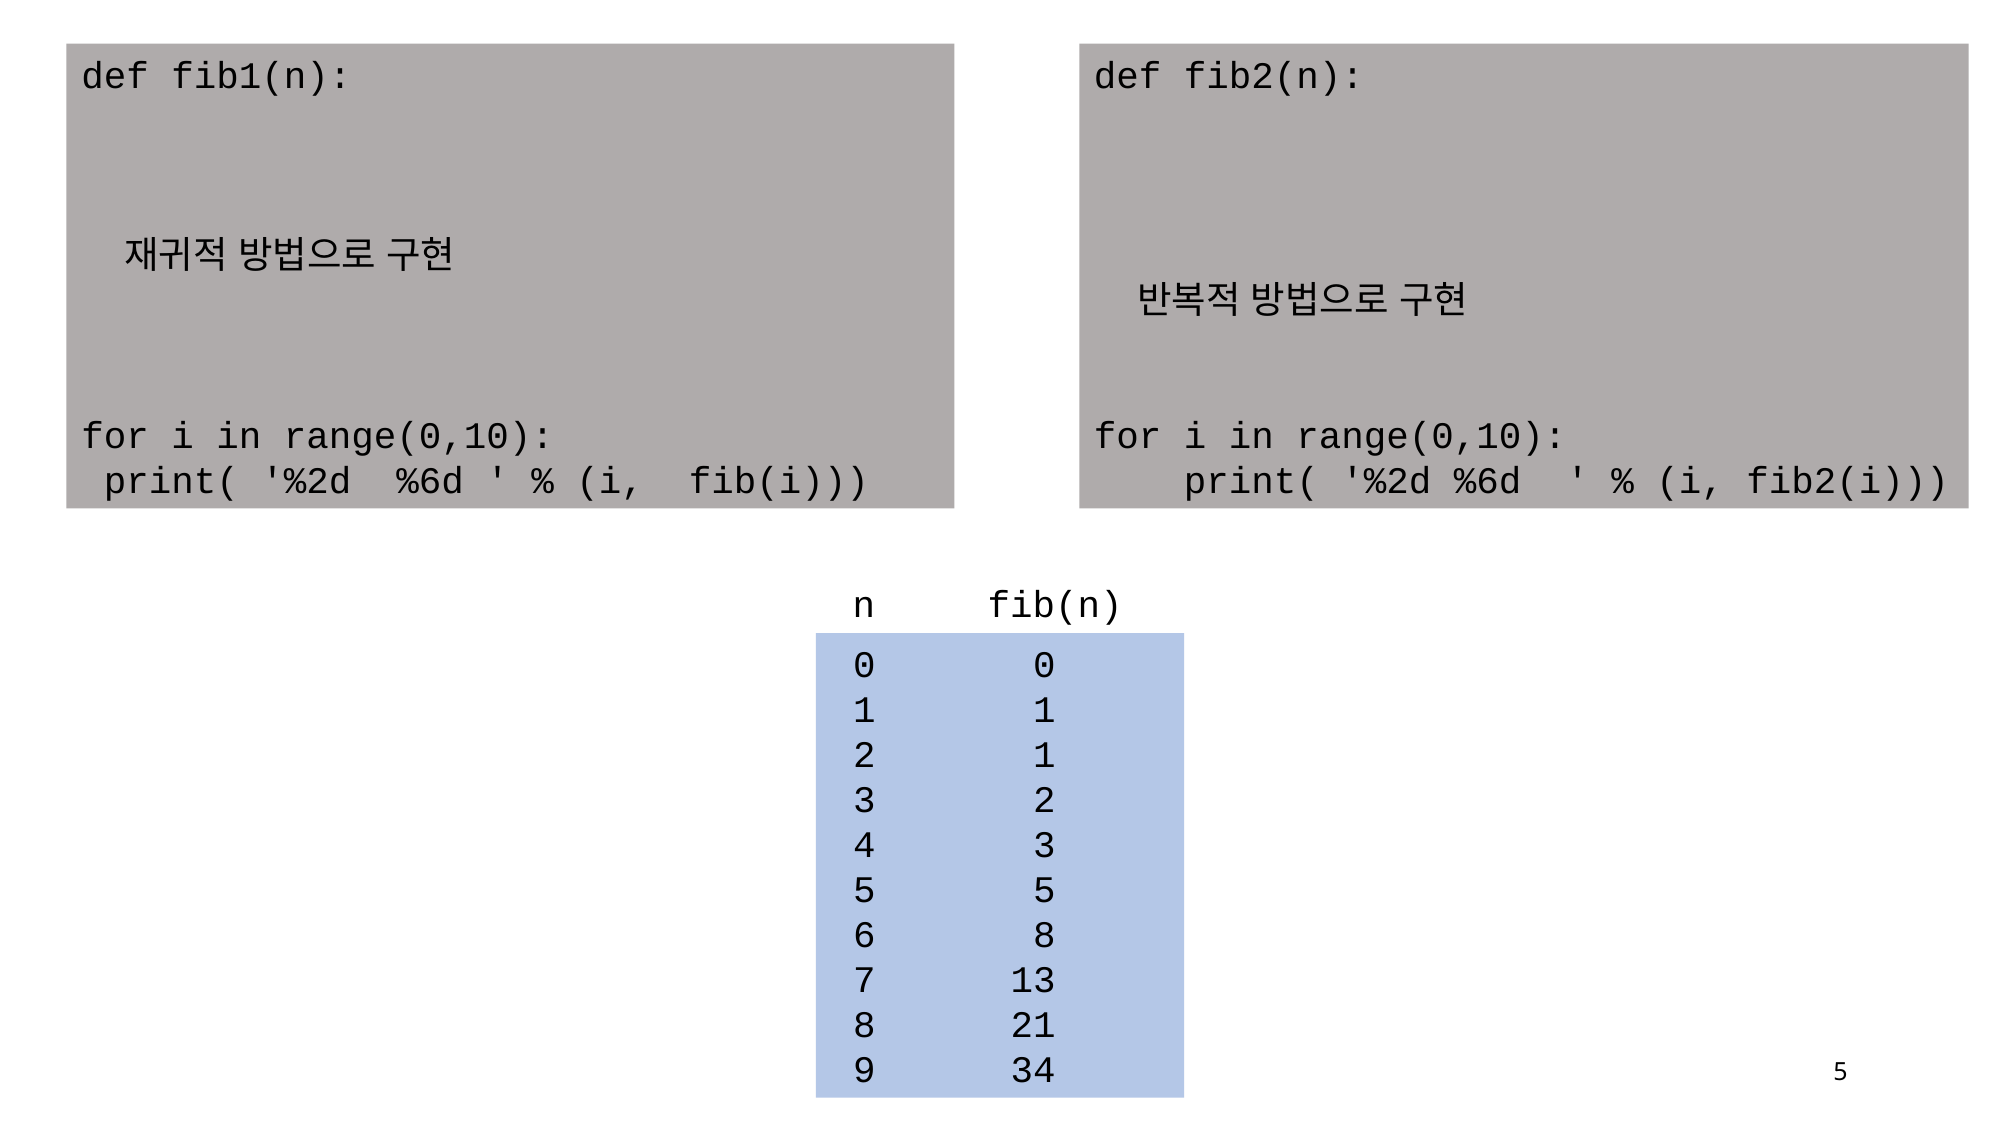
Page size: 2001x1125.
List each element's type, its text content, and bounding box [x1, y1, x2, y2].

slide_number 5 [1412, 1042, 1863, 1103]
text_box 0 0 1 1 2 1 3 2 4 3 5 5 6 8 7 13 8 21 9 34 [815, 633, 1185, 1098]
text_box def fib1(n): 재귀적 방법으로 구현 for i in range(0,10): print( '%2d %6d ' % (i, fib(i))) [66, 43, 955, 509]
text_box def fib2(n): 반복적 방법으로 구현 for i in range(0,10): print( '%2d %6d ' % (i, fib2(i))) [1079, 43, 1969, 509]
text_box n fib(n) [837, 572, 1138, 633]
